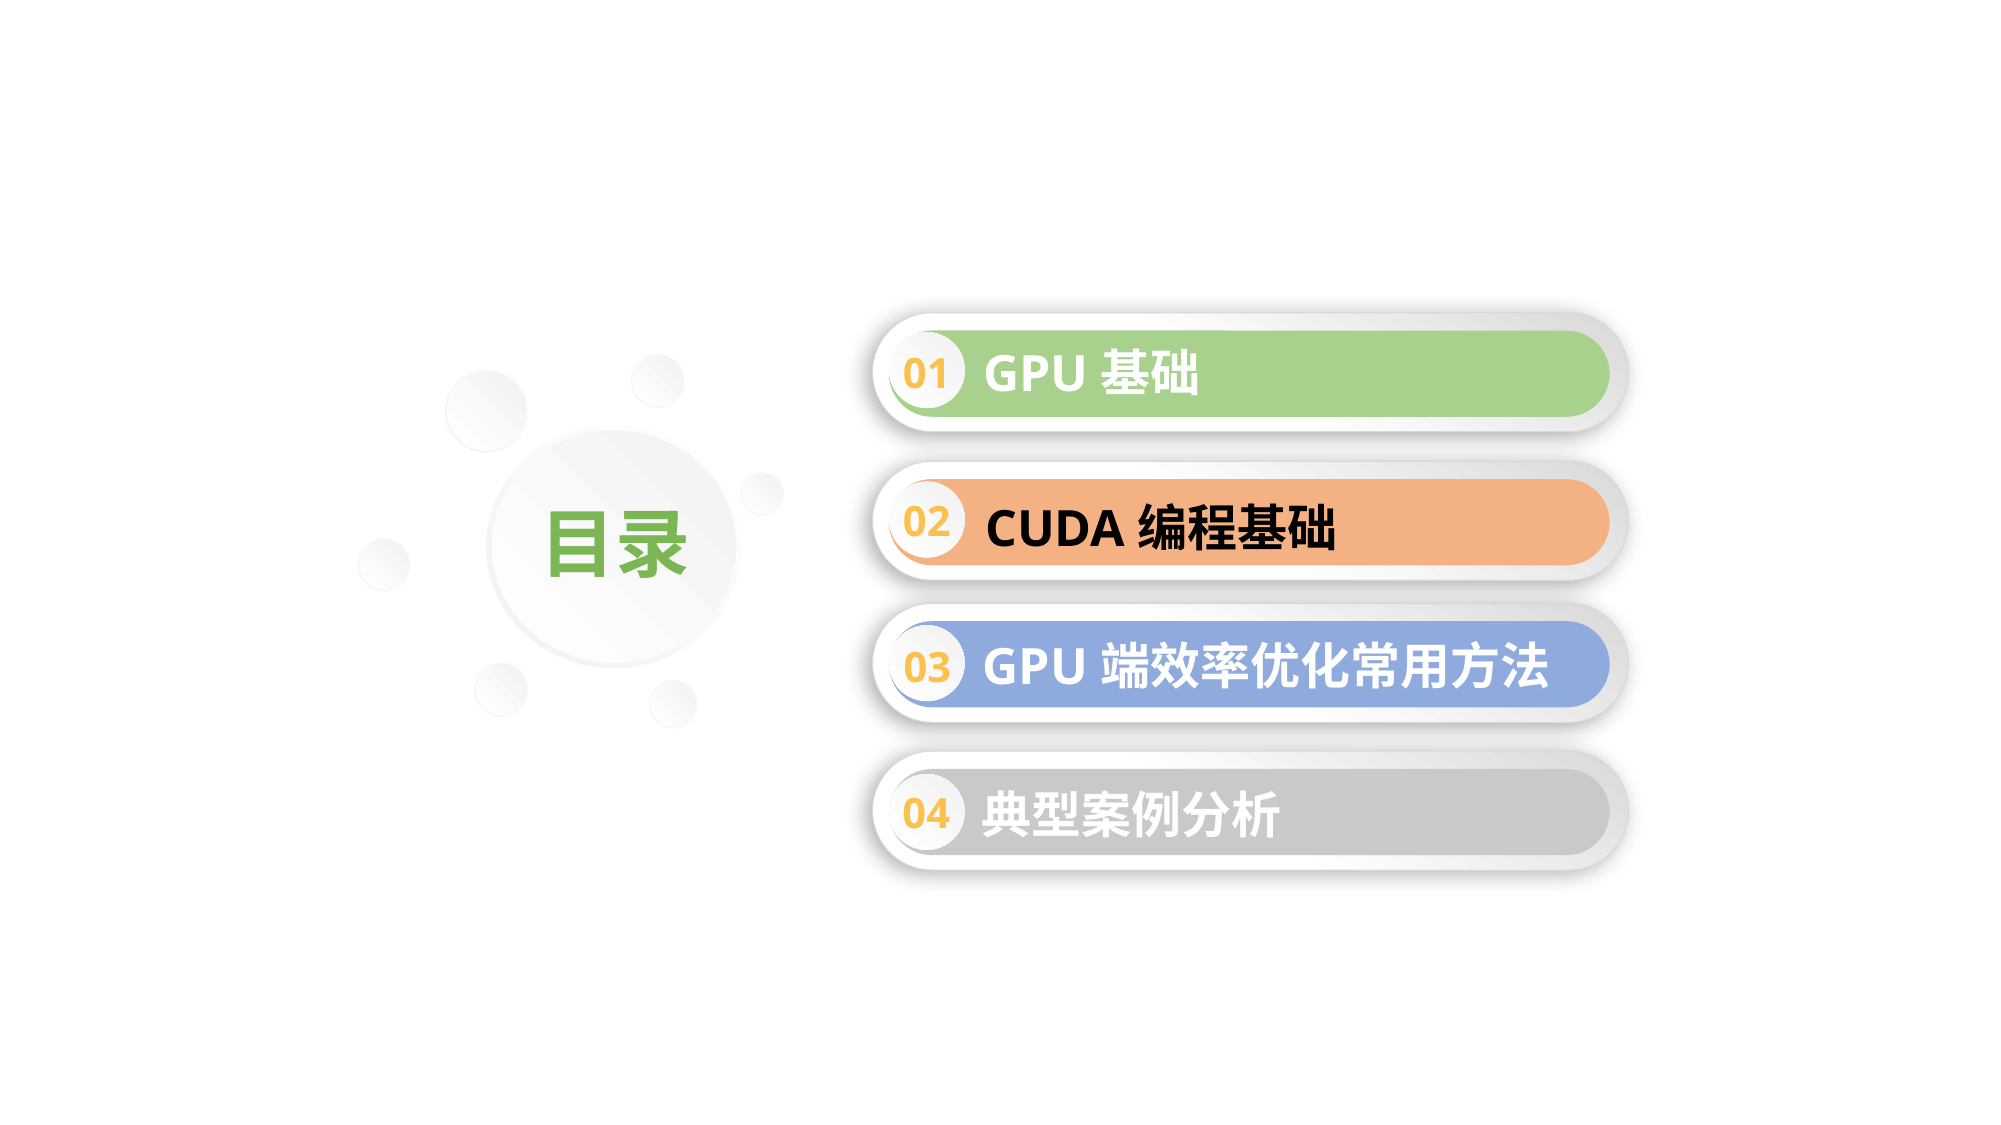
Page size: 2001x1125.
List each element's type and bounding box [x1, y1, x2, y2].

text_box [872, 603, 1629, 723]
text_box [872, 751, 1629, 871]
text_box [872, 461, 1629, 581]
text_box [357, 353, 785, 729]
text_box [872, 312, 1629, 432]
